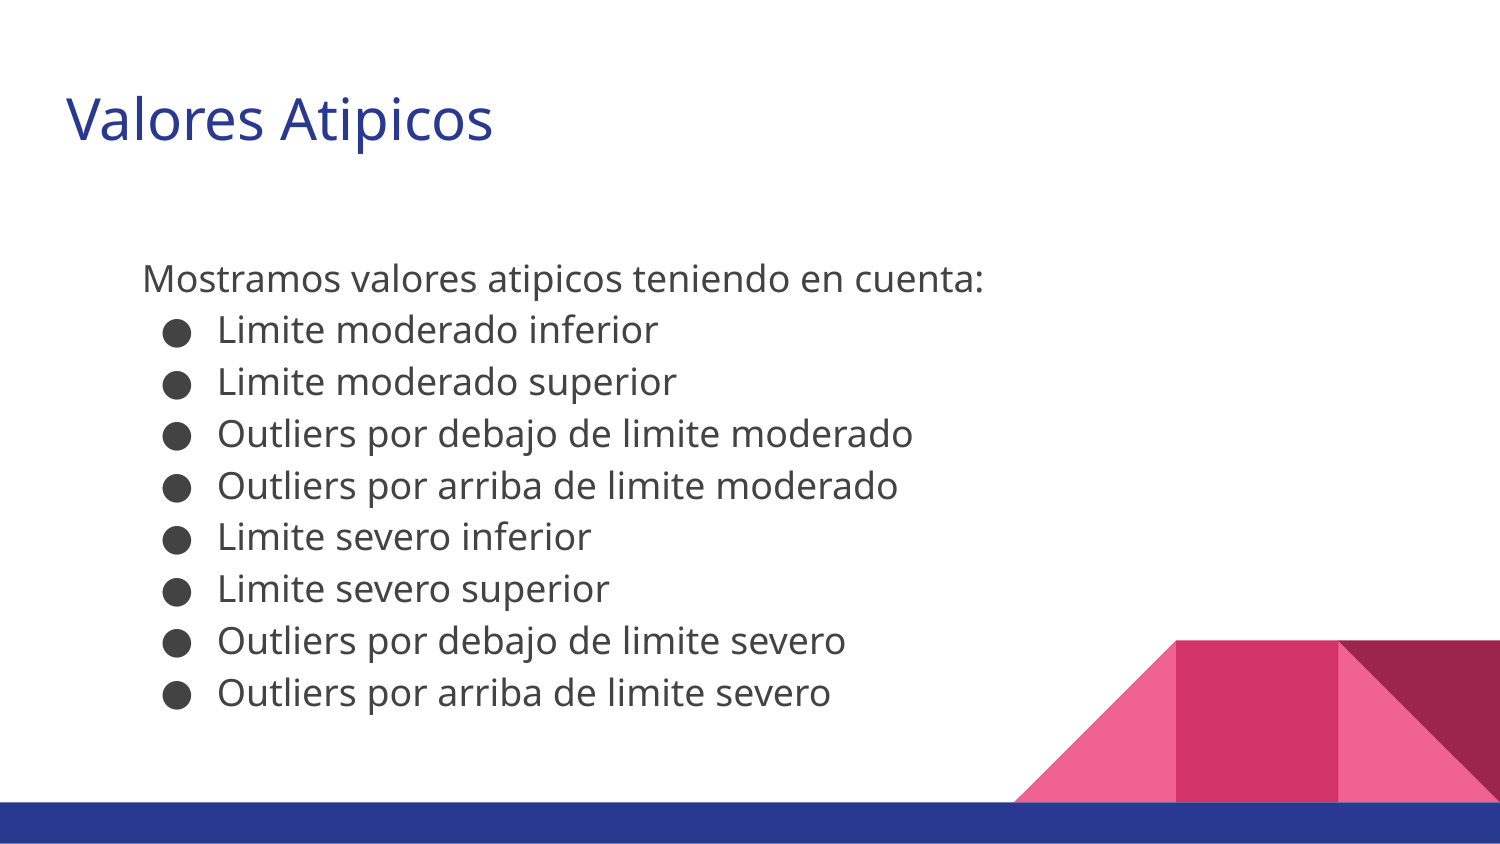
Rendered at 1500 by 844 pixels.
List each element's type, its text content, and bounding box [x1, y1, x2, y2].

title Valores Atipicos [51, 67, 1449, 167]
subtitle Mostramos valores atipicos teniendo en cuenta: Limite moderado inferior Limite moderado superior Outliers por debajo de limite moderado Outliers por arriba de limite moderado Limite severo inferior Limite severo superior Outliers por debajo de limite severo Outliers por arriba de limite severo [126, 233, 1190, 806]
